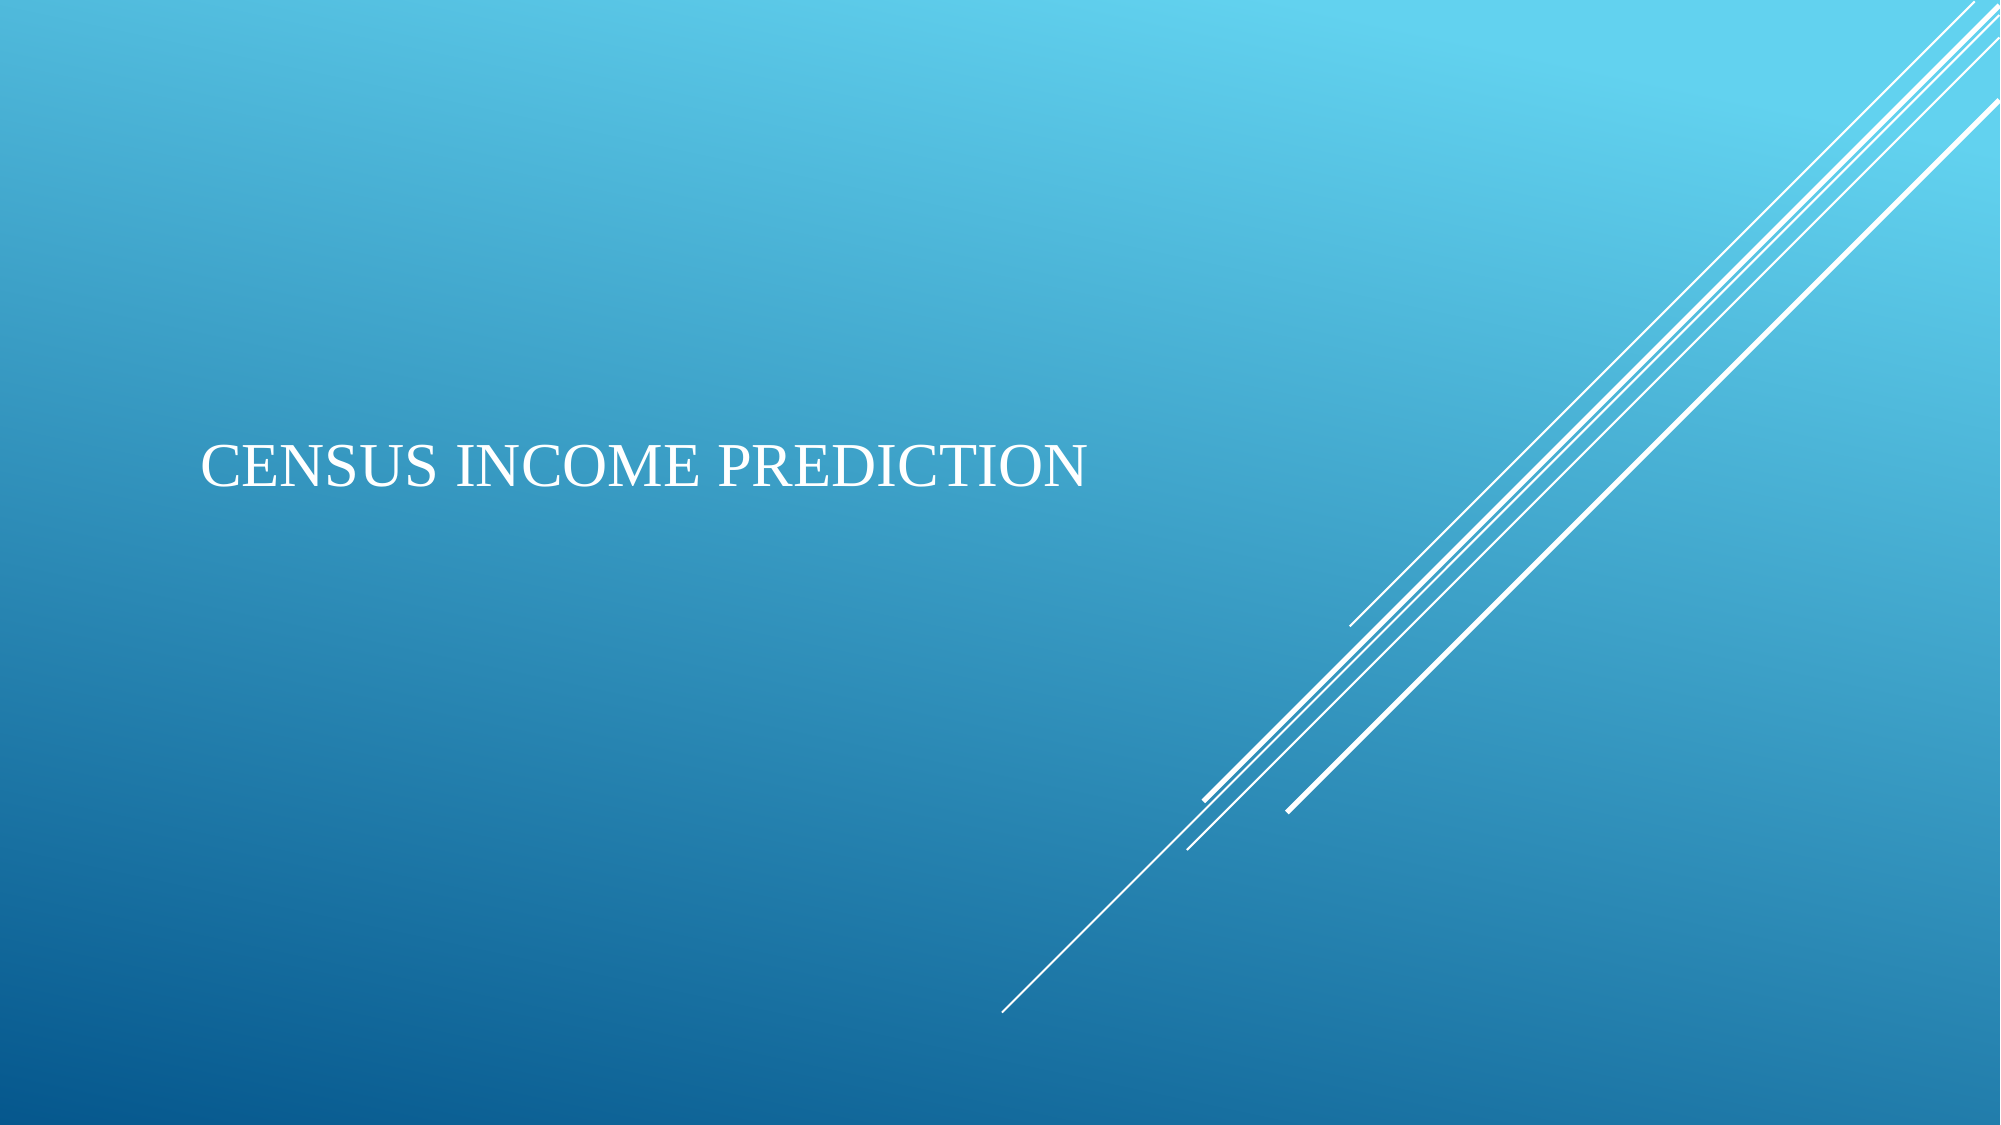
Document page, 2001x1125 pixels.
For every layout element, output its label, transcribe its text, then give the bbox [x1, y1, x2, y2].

subtitle CENSUS INCOME PREDICTION [112, 416, 1163, 950]
